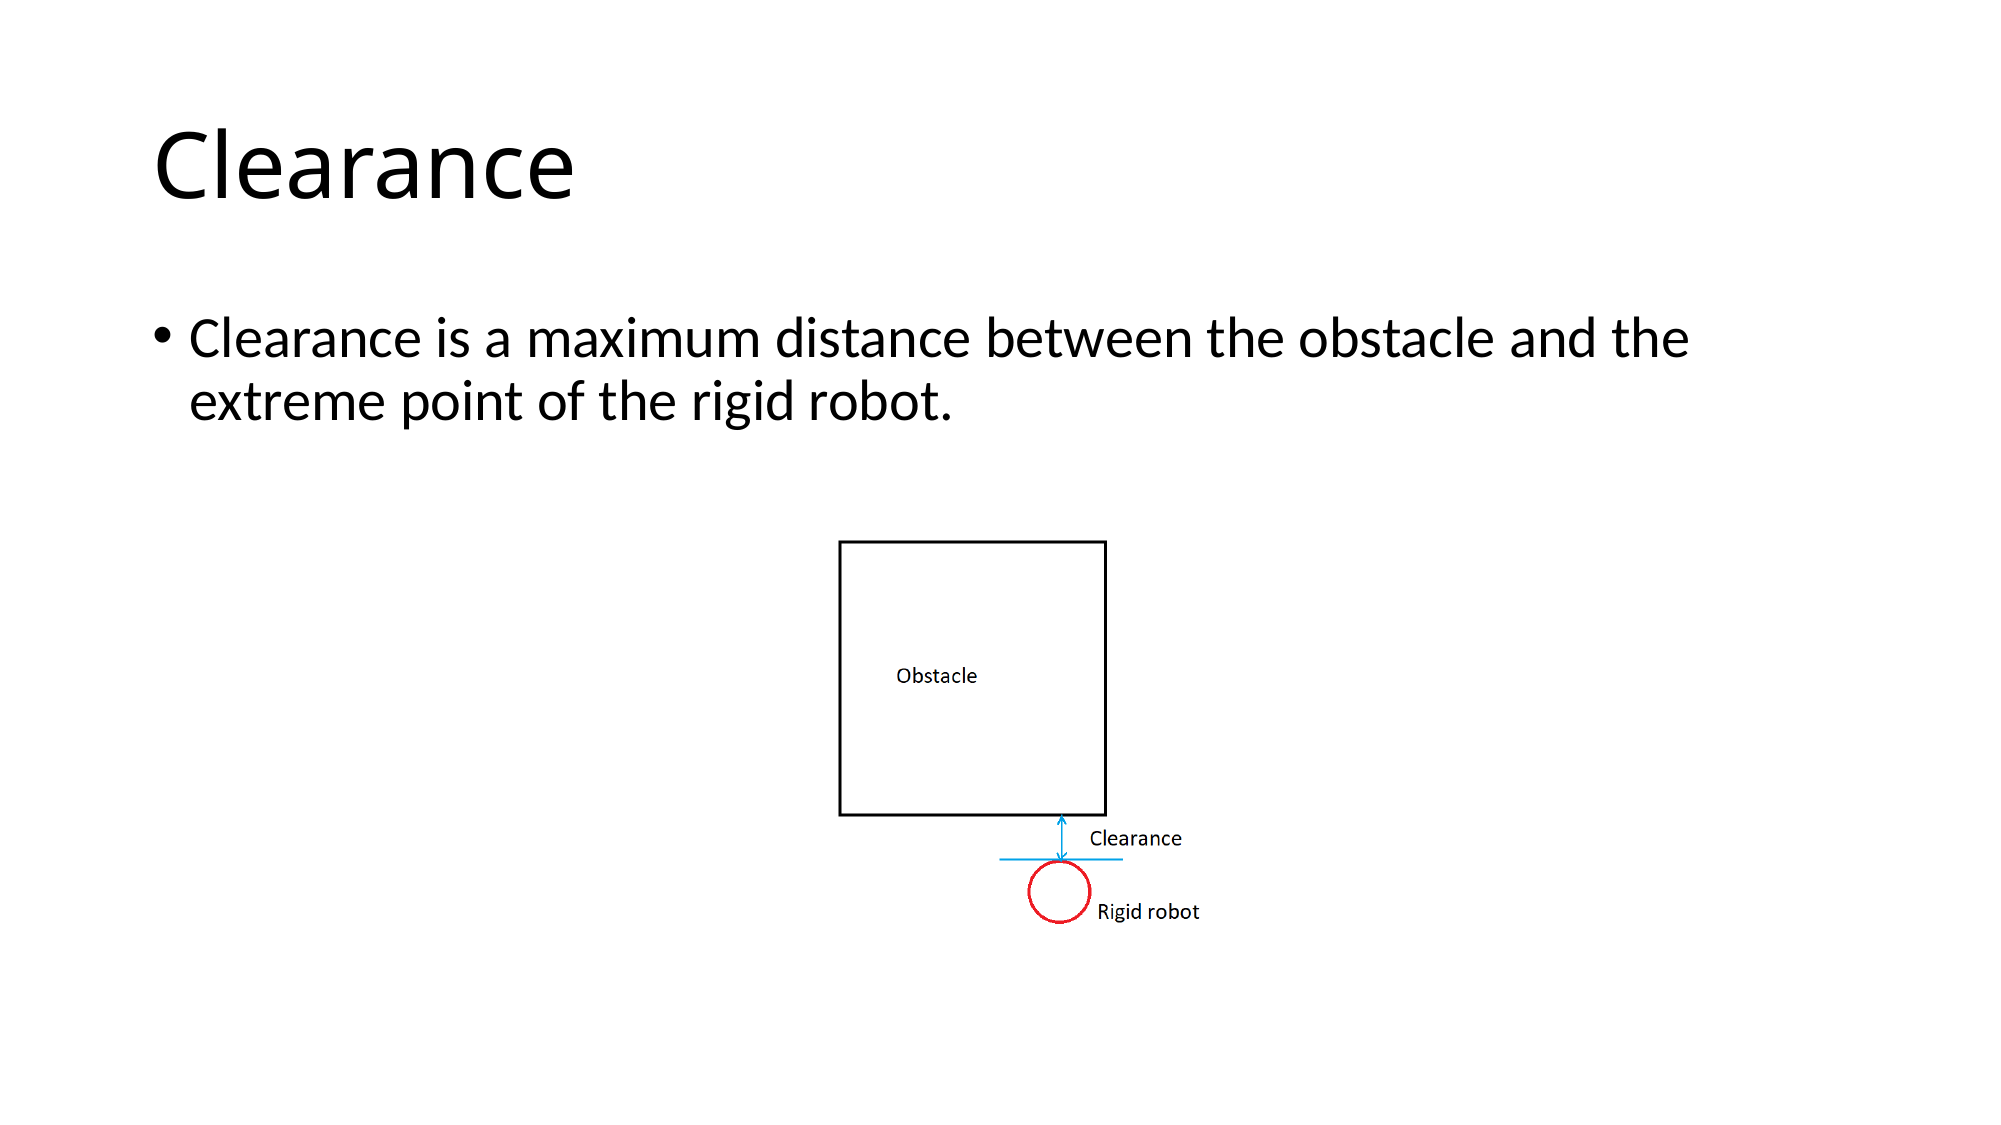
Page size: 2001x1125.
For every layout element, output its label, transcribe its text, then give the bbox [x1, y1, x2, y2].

list Clearance is a maximum distance between the obstacle and the extreme point of the rigid robot. [137, 299, 1863, 1014]
picture [790, 505, 1210, 946]
title Clearance [137, 59, 1863, 278]
